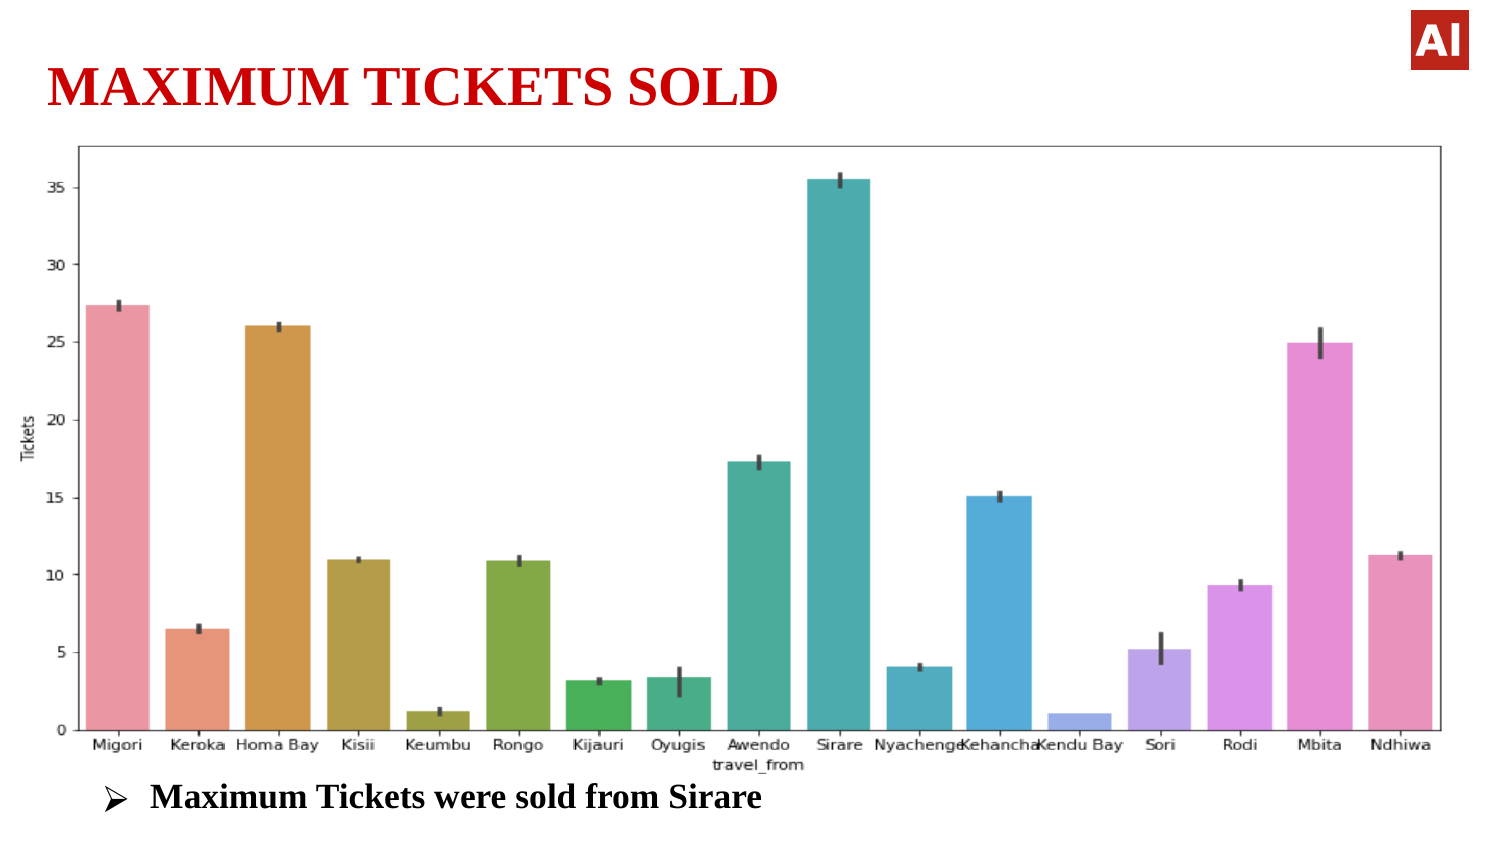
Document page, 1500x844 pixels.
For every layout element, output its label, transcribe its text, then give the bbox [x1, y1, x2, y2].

title MAXIMUM TICKETS SOLD [32, 34, 1431, 126]
picture [1411, 10, 1469, 70]
text_box Maximum Tickets were sold from Sirare [88, 788, 1100, 824]
picture [0, 128, 1474, 780]
